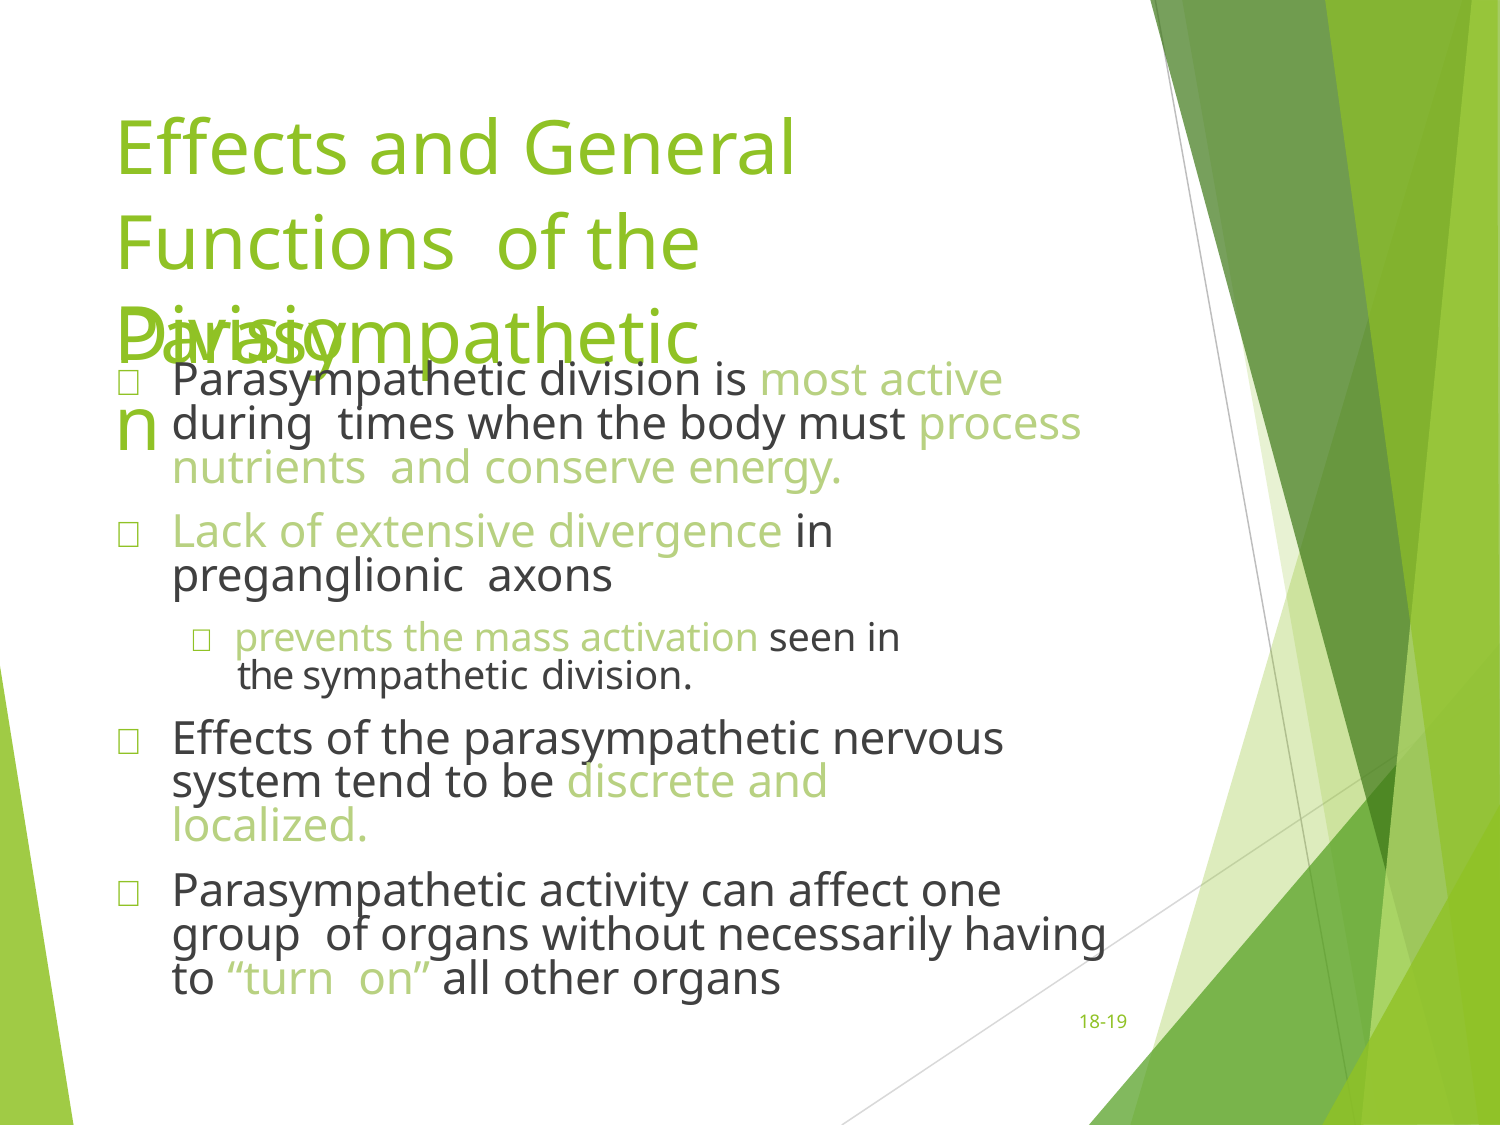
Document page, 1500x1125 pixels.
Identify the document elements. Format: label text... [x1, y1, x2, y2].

list  Parasympathetic division is most active during times when the body must process nutrients and conserve energy.  Lack of extensive divergence in preganglionic axons  prevents the mass activation seen in the sympathetic division.  Effects of the parasympathetic nervous system tend to be discrete and localized.  Parasympathetic activity can affect one group of organs without necessarily having to “turn on” all other organs [112, 347, 1123, 1004]
title Effects and General Functions of the Parasympathetic [112, 93, 1126, 379]
text_box Division [112, 283, 376, 347]
slide_number 18-19 [1076, 1007, 1131, 1125]
